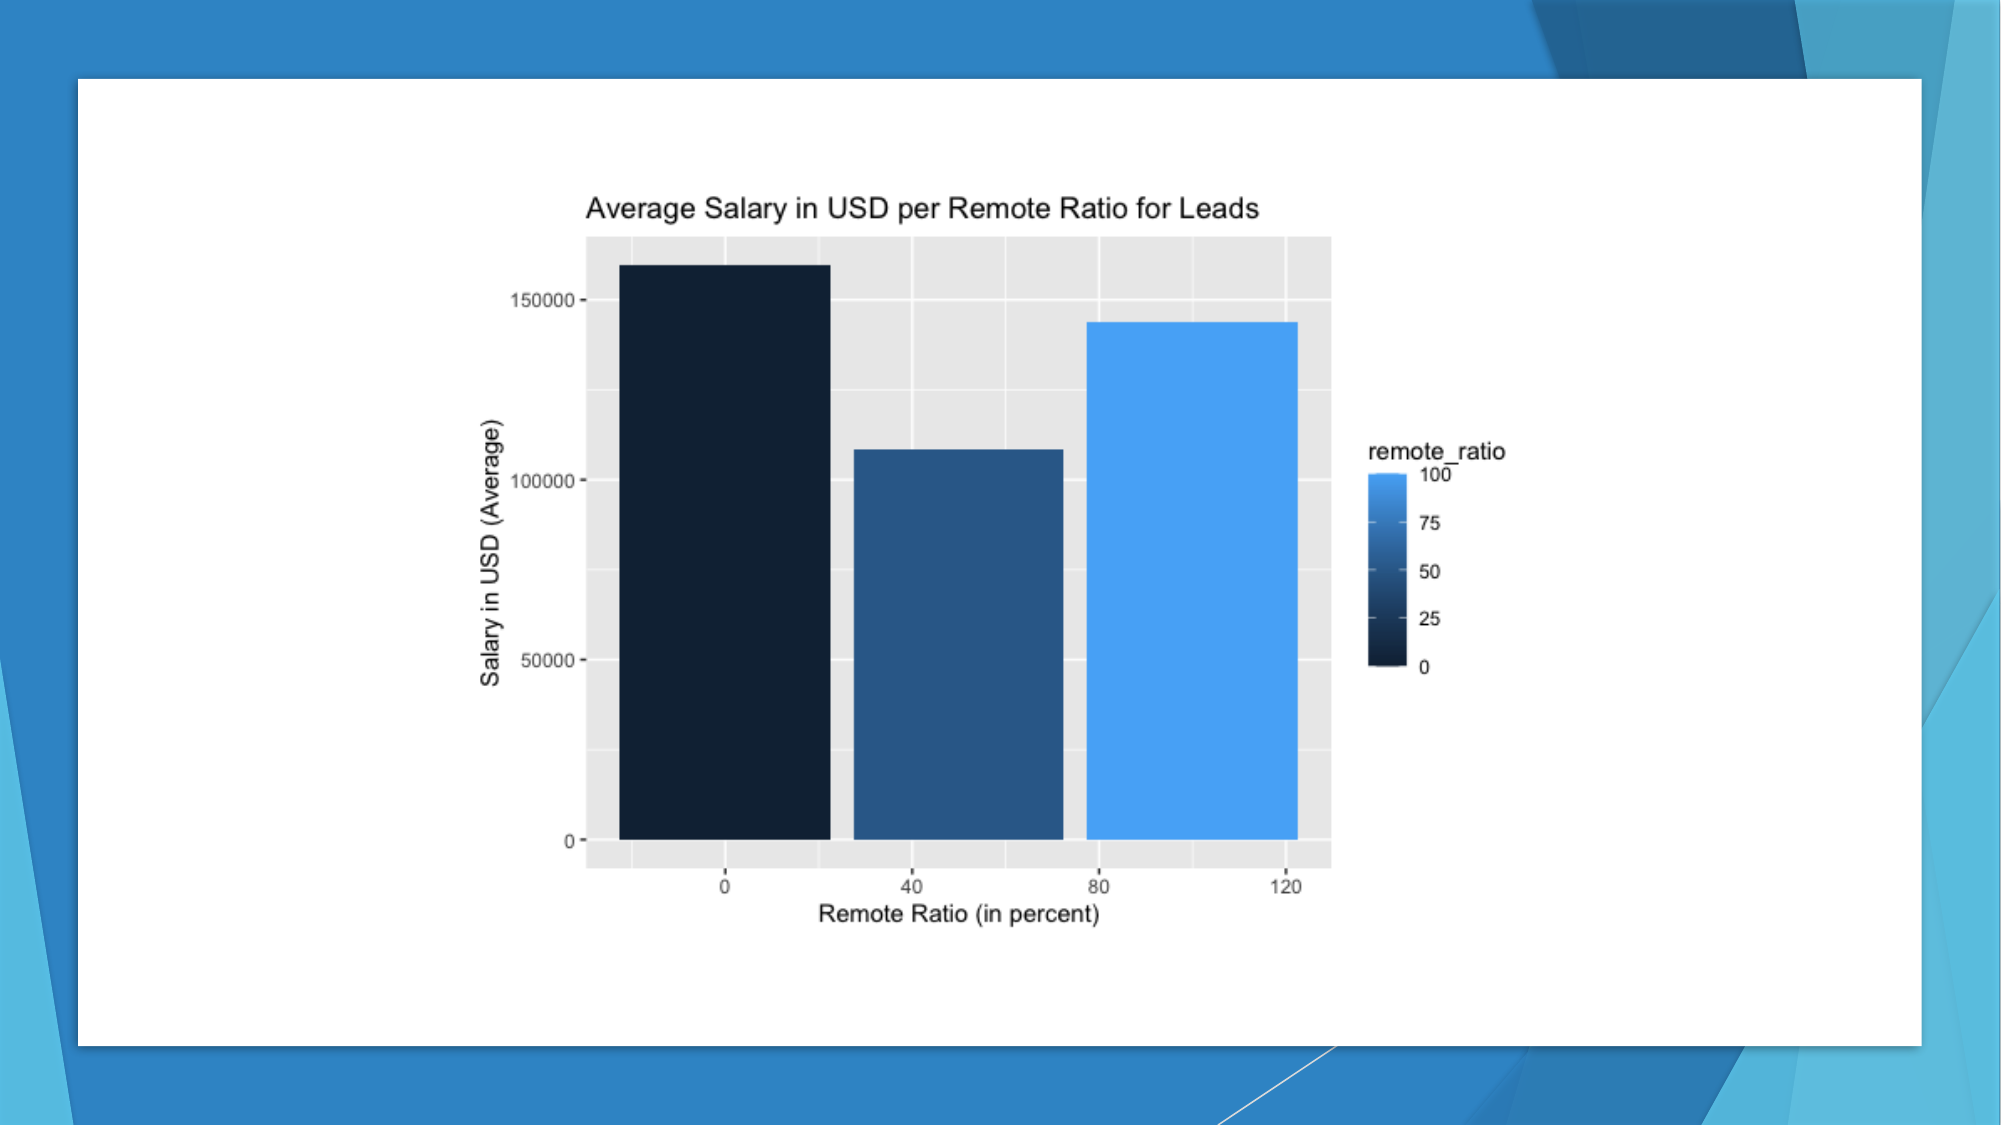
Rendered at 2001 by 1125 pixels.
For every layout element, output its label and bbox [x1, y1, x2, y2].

list [469, 185, 1531, 940]
text_box [0, 0, 2000, 1125]
